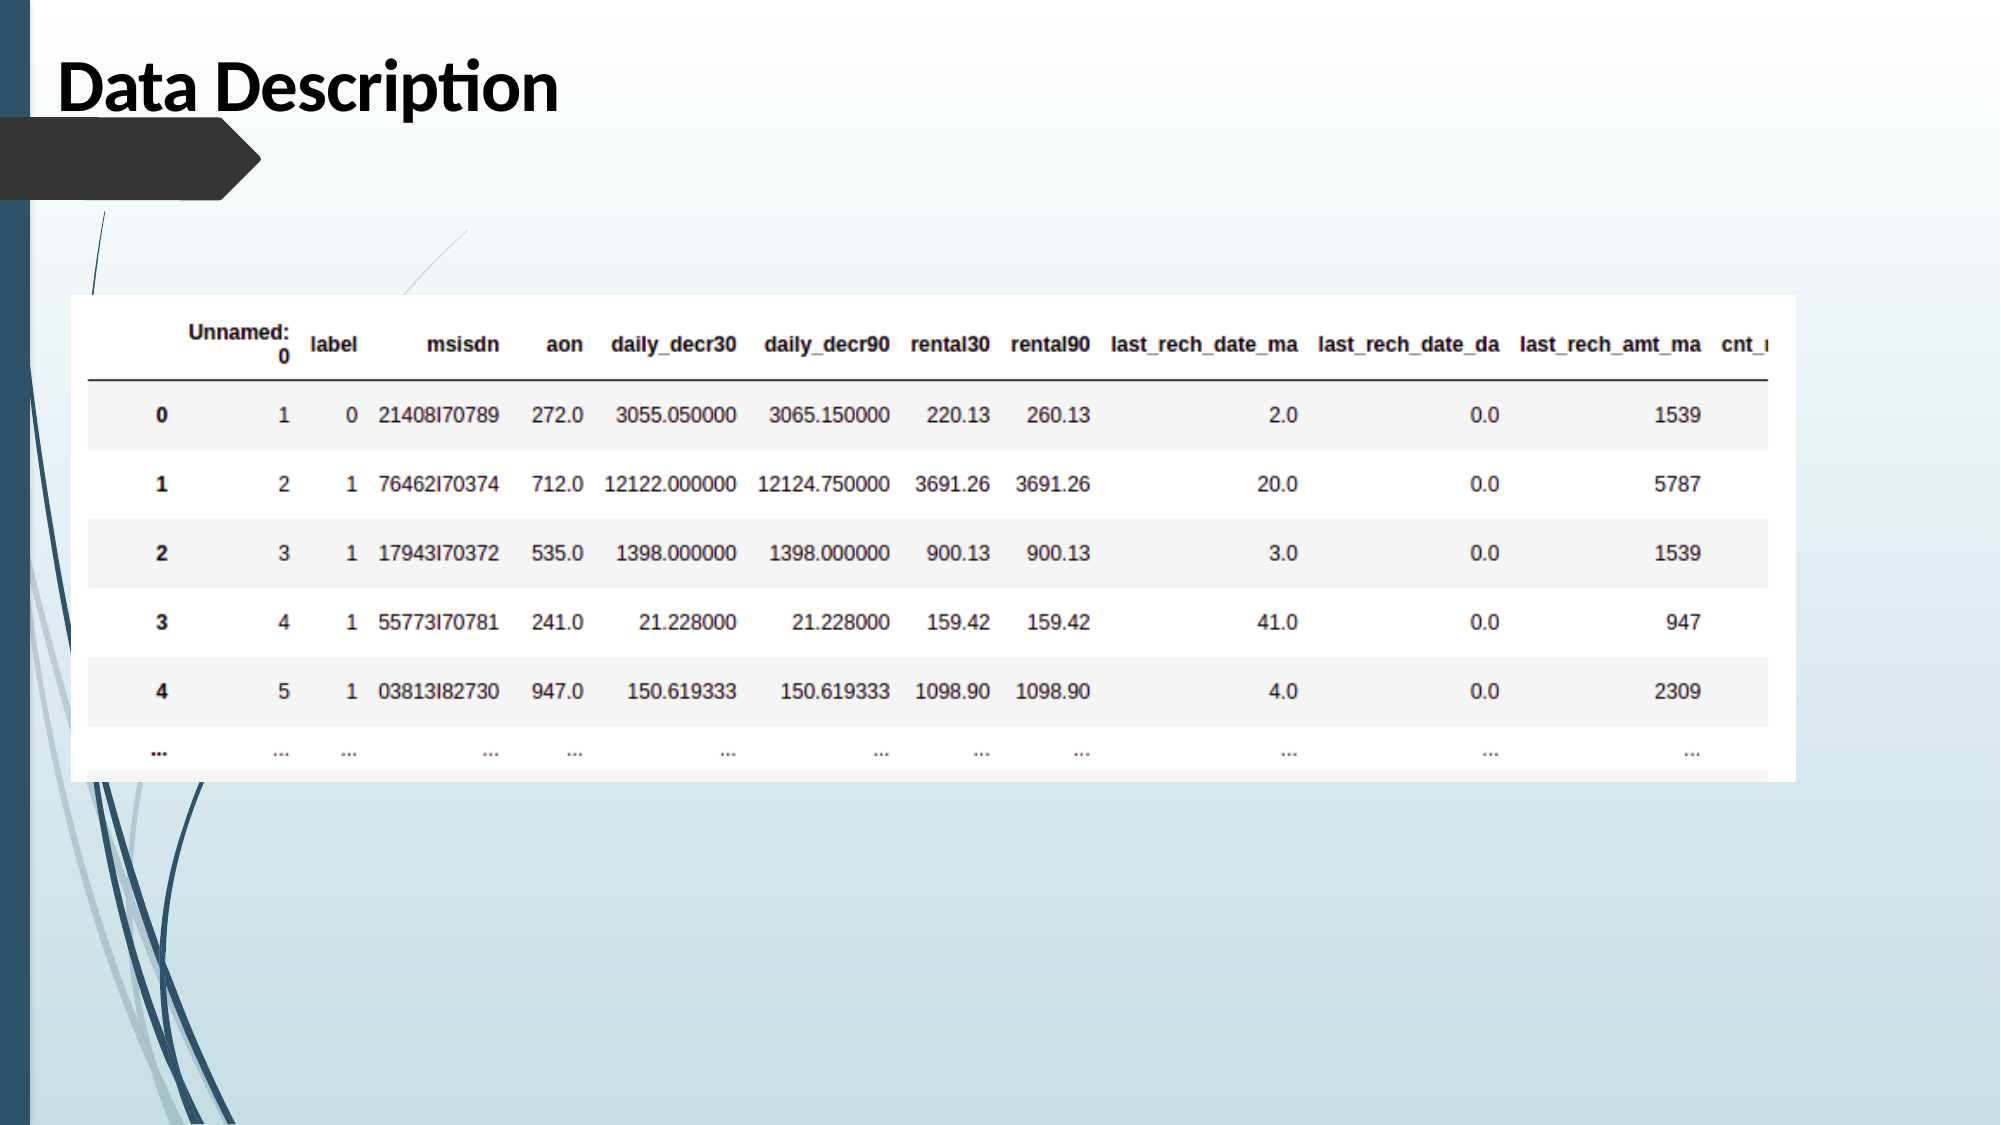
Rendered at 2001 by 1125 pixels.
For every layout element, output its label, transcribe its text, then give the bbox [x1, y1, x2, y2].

picture [71, 294, 1796, 782]
text_box Data Description [25, 26, 1601, 149]
